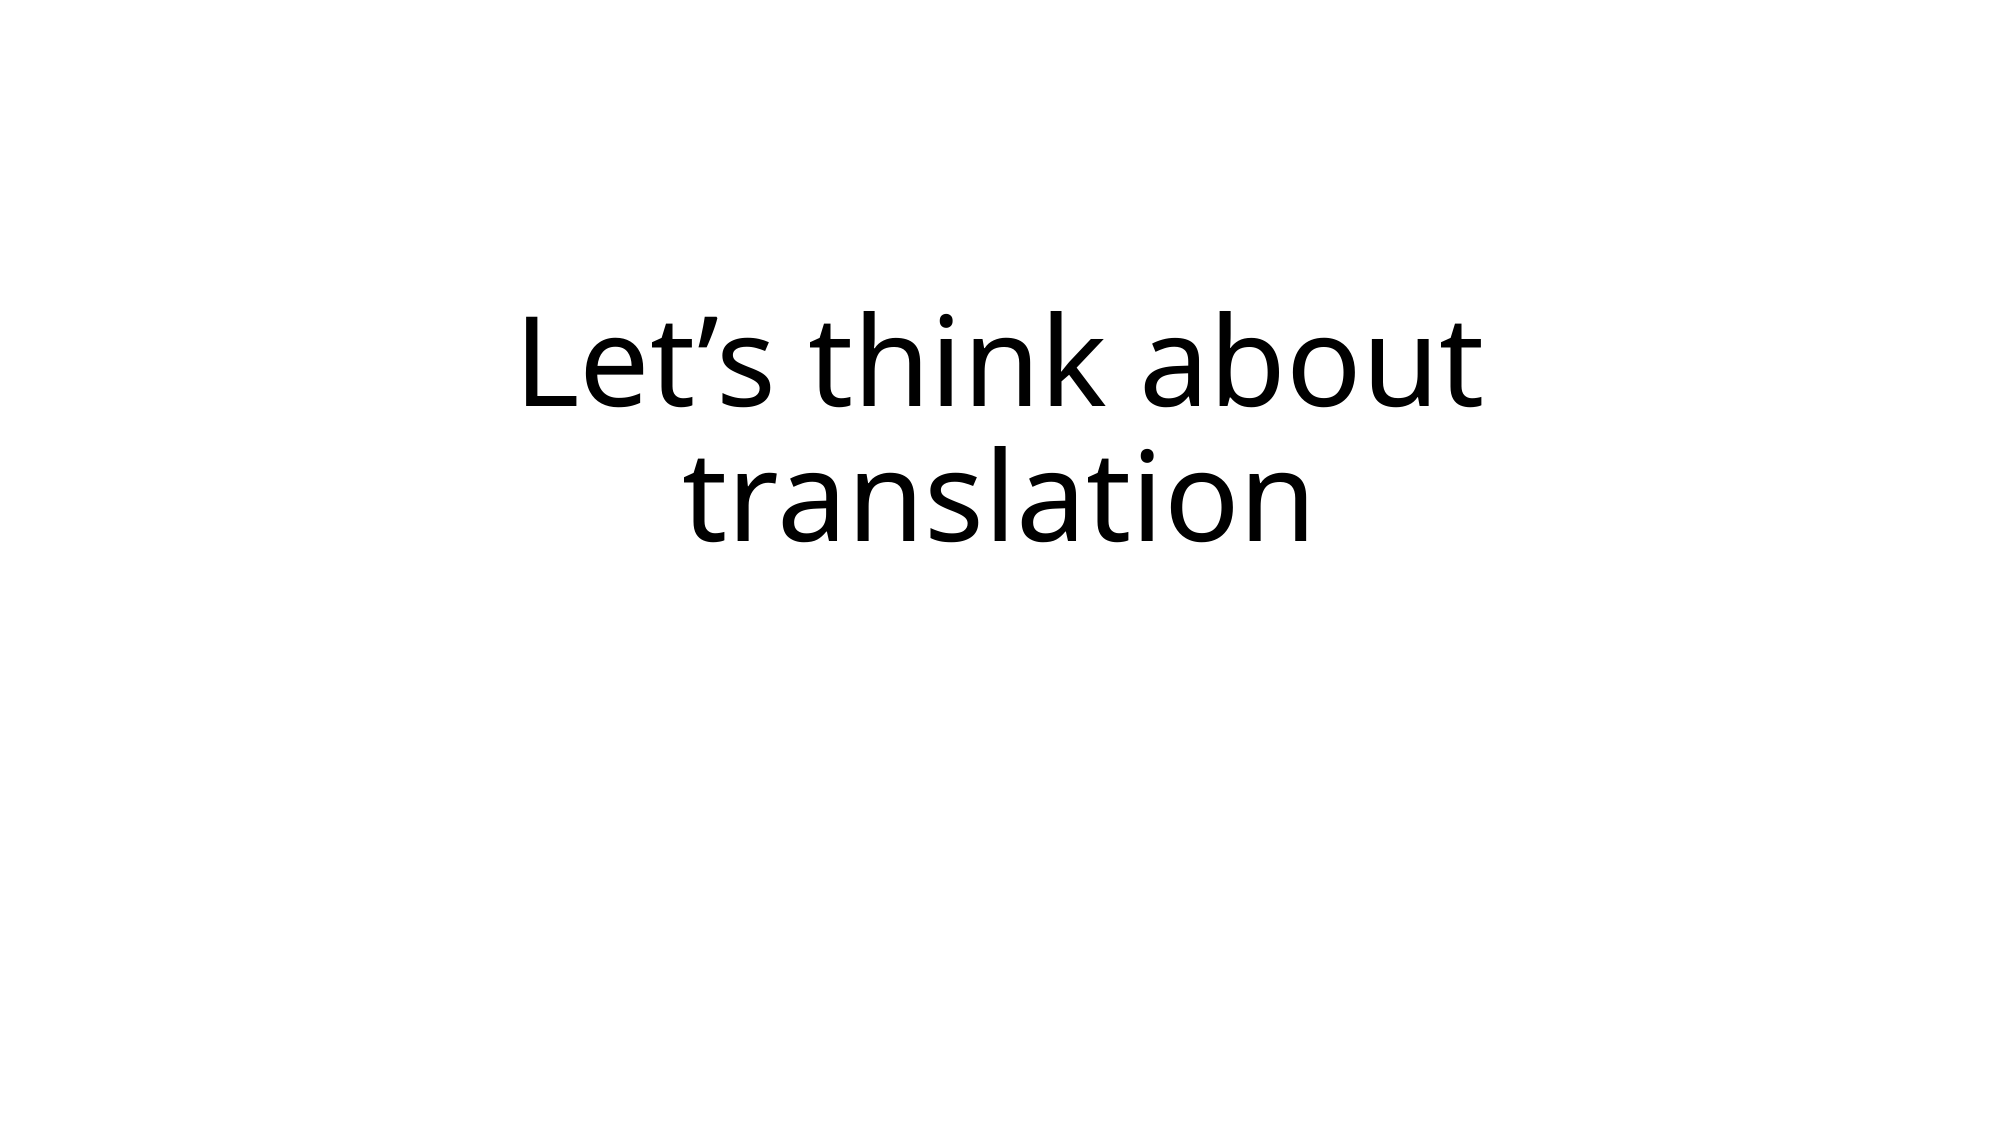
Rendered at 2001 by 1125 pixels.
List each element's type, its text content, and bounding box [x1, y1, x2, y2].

title Let’s think about translation [249, 184, 1750, 576]
